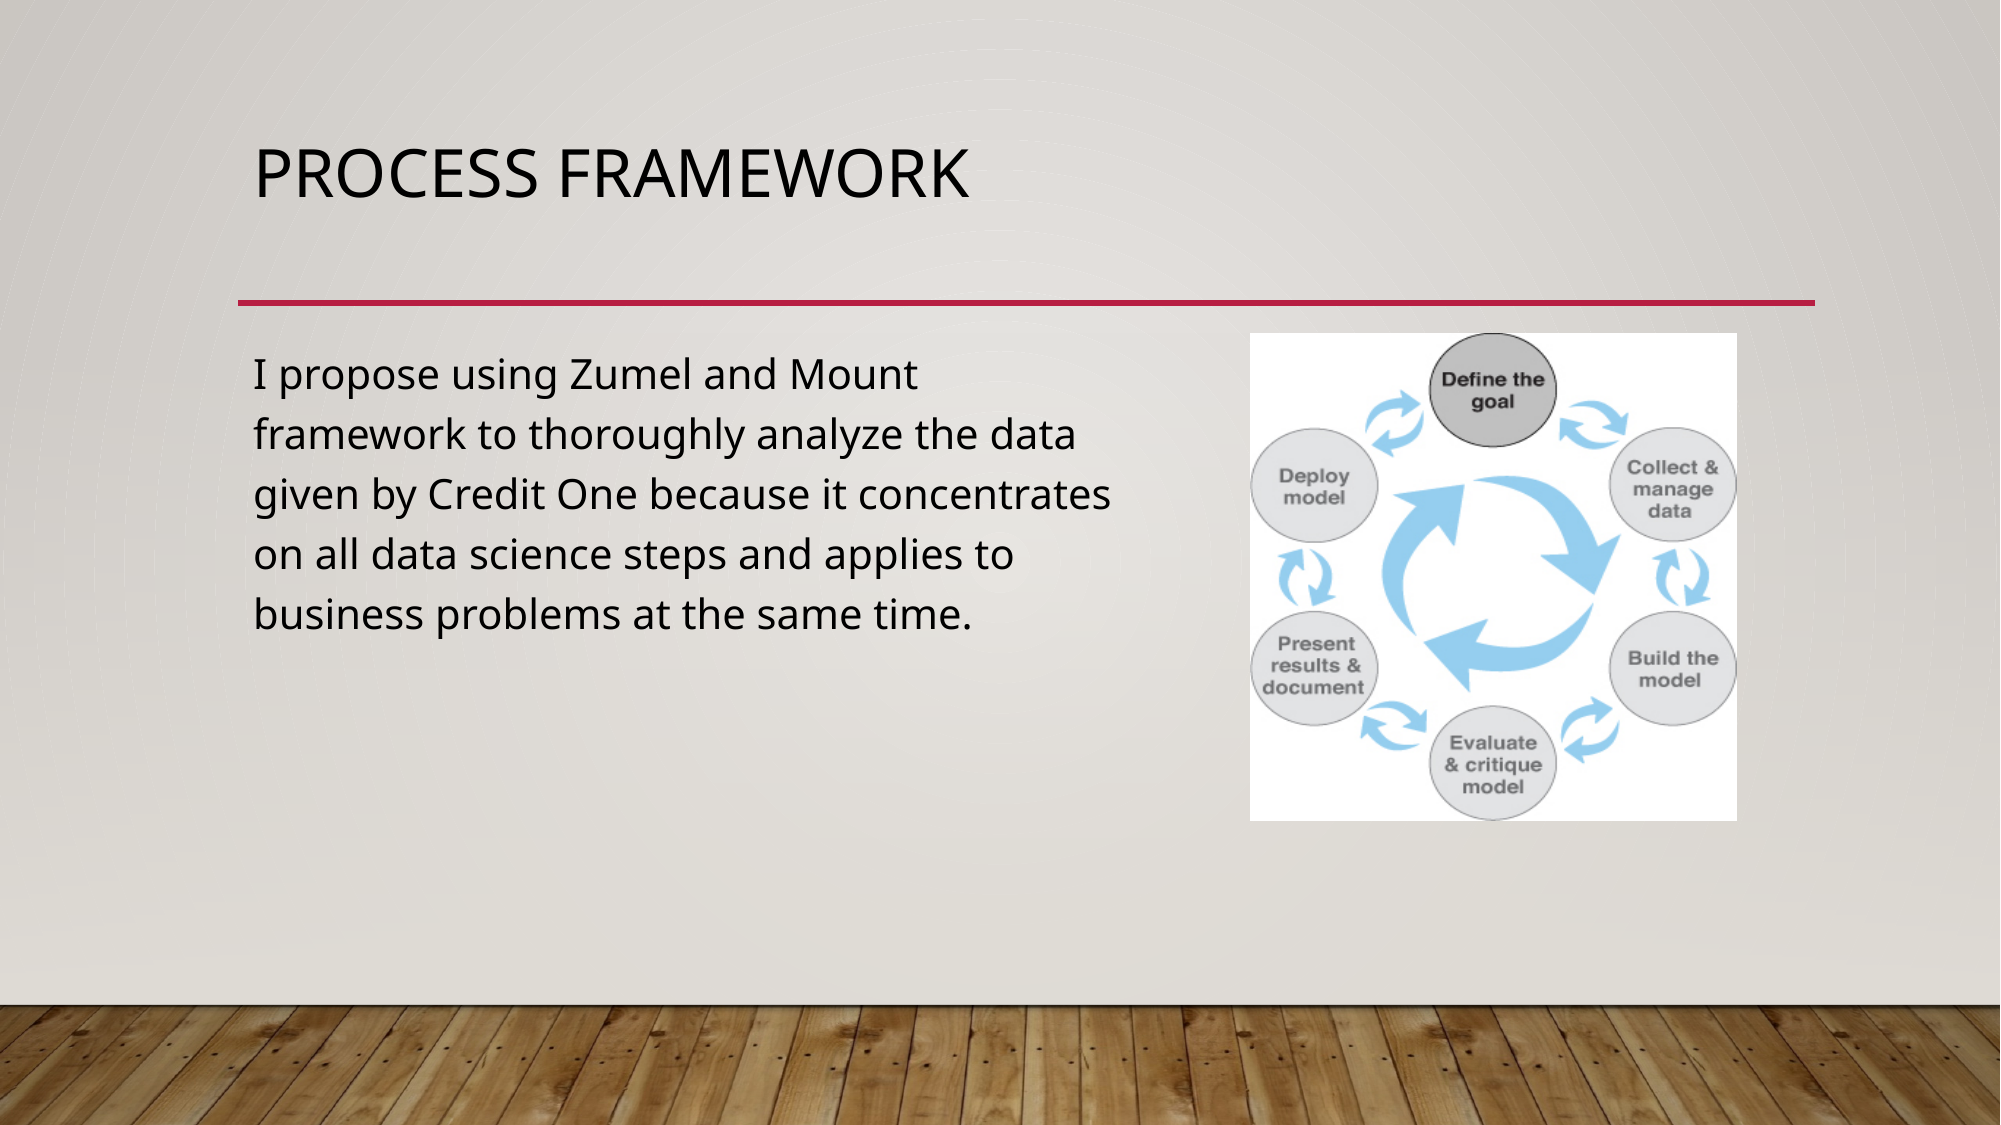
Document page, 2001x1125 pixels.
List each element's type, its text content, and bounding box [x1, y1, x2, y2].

picture [1250, 332, 1737, 822]
list I propose using Zumel and Mount framework to thoroughly analyze the data given by Credit One because it concentrates on all data science steps and applies to business problems at the same time. [238, 330, 1149, 821]
picture [0, 1005, 2000, 1125]
title Process framework [238, 131, 1814, 305]
